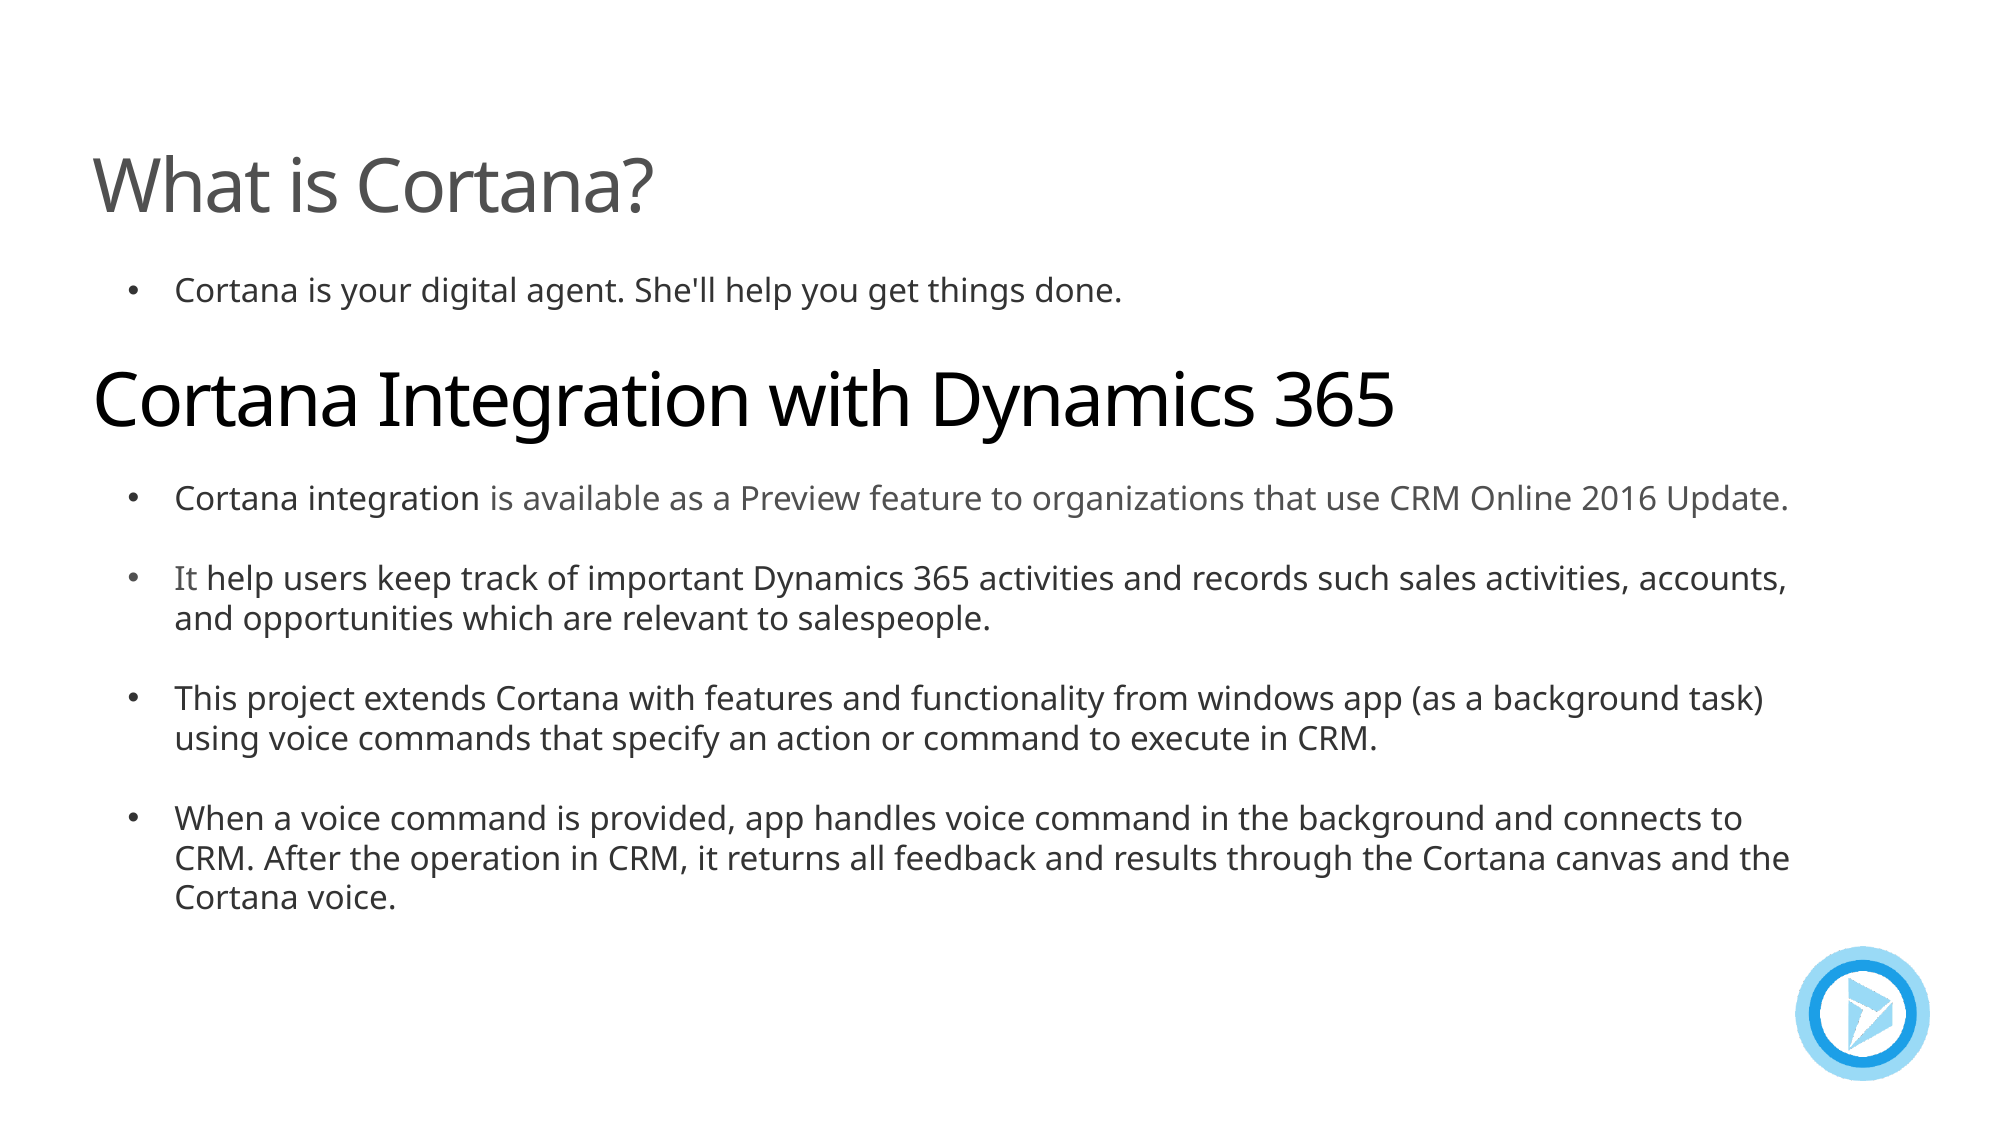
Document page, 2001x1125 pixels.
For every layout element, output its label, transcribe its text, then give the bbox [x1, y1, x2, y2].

text_box What is Cortana? [69, 132, 1982, 234]
text_box Cortana integration is available as a Preview feature to organizations that use CRM Online 2016 Update. It help users keep track of important Dynamics 365 activities and records such sales activities, accounts, and opportunities which are relevant to salespeople. This project extends Cortana with features and functionality from windows app (as a background task) using voice commands that specify an action or command to execute in CRM. When a voice command is provided, app handles voice command in the background and connects to CRM. After the operation in CRM, it returns all feedback and results through the Cortana canvas and the Cortana voice. [112, 470, 1822, 1015]
picture [1794, 946, 1930, 1082]
text_box Cortana is your digital agent. She'll help you get things done. [112, 262, 1822, 317]
title Cortana Integration with Dynamics 365 [69, 347, 1982, 495]
